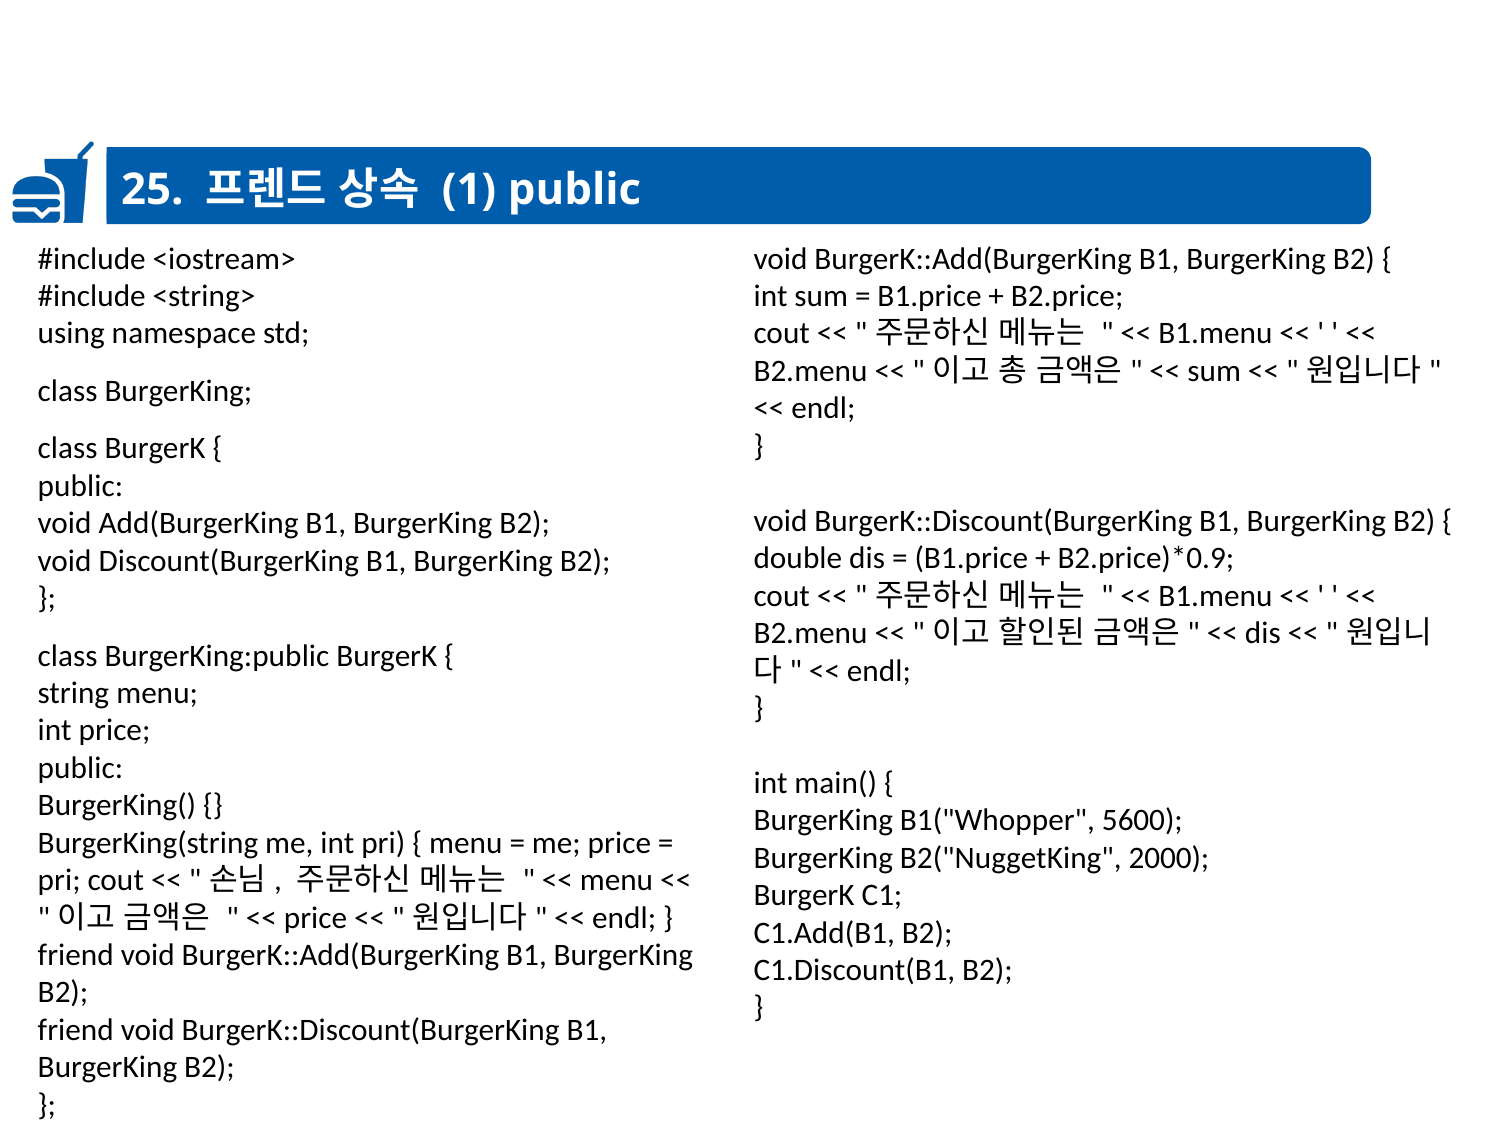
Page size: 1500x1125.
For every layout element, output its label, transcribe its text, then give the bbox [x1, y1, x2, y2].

text_box 25. 프렌드 상속 (1) public [110, 153, 1028, 221]
text_box [110, 146, 1373, 226]
picture [0, 125, 110, 239]
text_box void BurgerK::Add(BurgerKing B1, BurgerKing B2) { int sum = B1.price + B2.price; cout << "주문하신 메뉴는 " << B1.menu << ' ' << B2.menu << "이고 총 금액은" << sum << "원입니다" << endl; } void BurgerK::Discount(BurgerKing B1, BurgerKing B2) { double dis = (B1.price + B2.price)*0.9; cout << "주문하신 메뉴는 " << B1.menu << ' ' << B2.menu << "이고 할인된 금액은" << dis << "원입니다" << endl; } int main() { BurgerKing B1("Whopper", 5600); BurgerKing B2("NuggetKing", 2000); BurgerK C1; C1.Add(B1, B2); C1.Discount(B1, B2); } [738, 230, 1485, 1032]
text_box #include <iostream> #include <string> using namespace std; class BurgerKing; class BurgerK { public: void Add(BurgerKing B1, BurgerKing B2); void Discount(BurgerKing B1, BurgerKing B2); }; class BurgerKing:public BurgerK { string menu; int price; public: BurgerKing() {} BurgerKing(string me, int pri) { menu = me; price = pri; cout << "손님, 주문하신 메뉴는 " << menu << "이고 금액은 " << price << "원입니다" << endl; } friend void BurgerK::Add(BurgerKing B1, BurgerKing B2); friend void BurgerK::Discount(BurgerKing B1, BurgerKing B2); }; [22, 230, 739, 1125]
